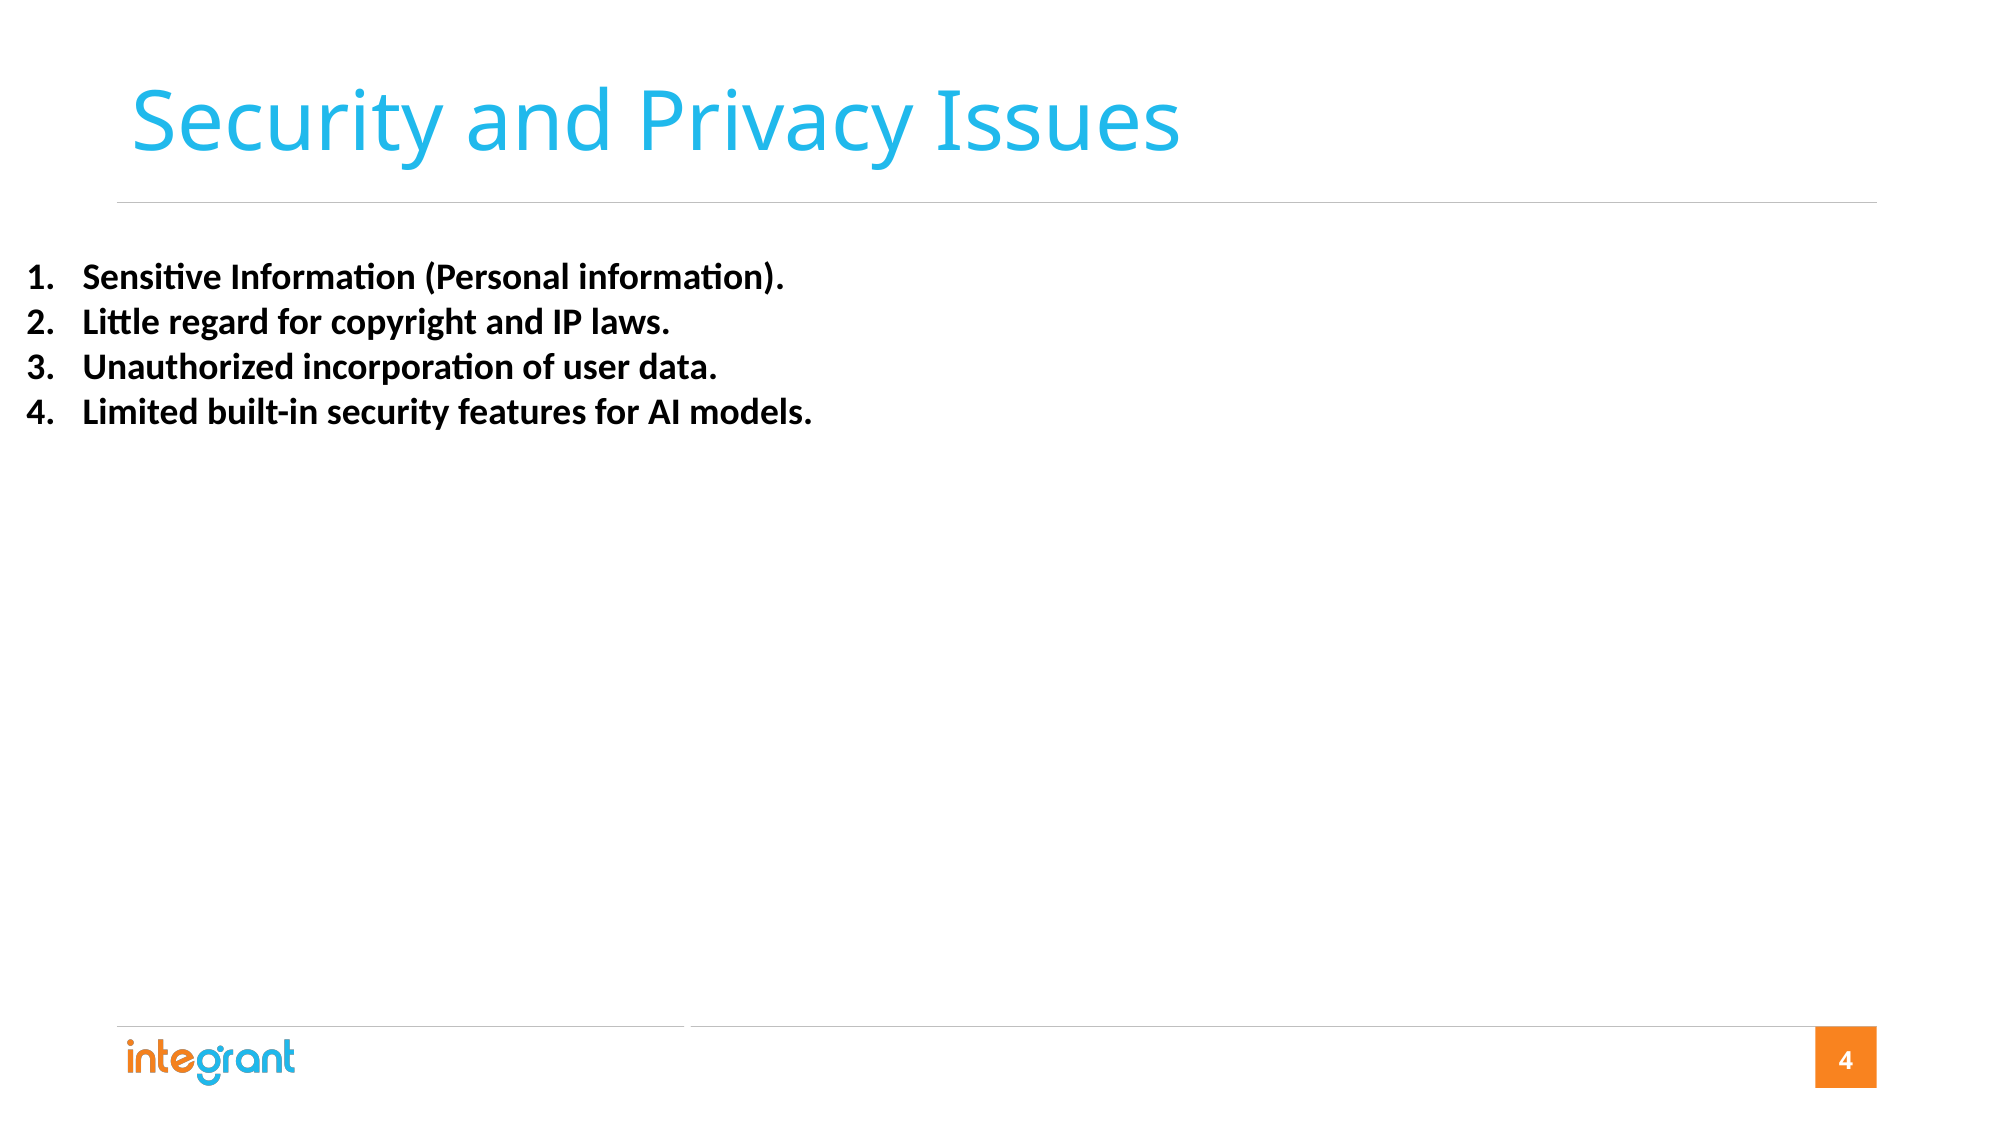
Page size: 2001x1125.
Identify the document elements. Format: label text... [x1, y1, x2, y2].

text_box Squad Team Structure [0, 940, 2000, 1046]
picture [123, 1046, 298, 1088]
text_box Sensitive Information (Personal information). Little regard for copyright and IP laws. Unauthorized incorporation of user data. Limited built-in security features for AI models. [11, 244, 1877, 980]
slide_number 4 [1815, 1046, 1877, 1088]
text_box Security and Privacy Issues [116, 60, 1231, 175]
